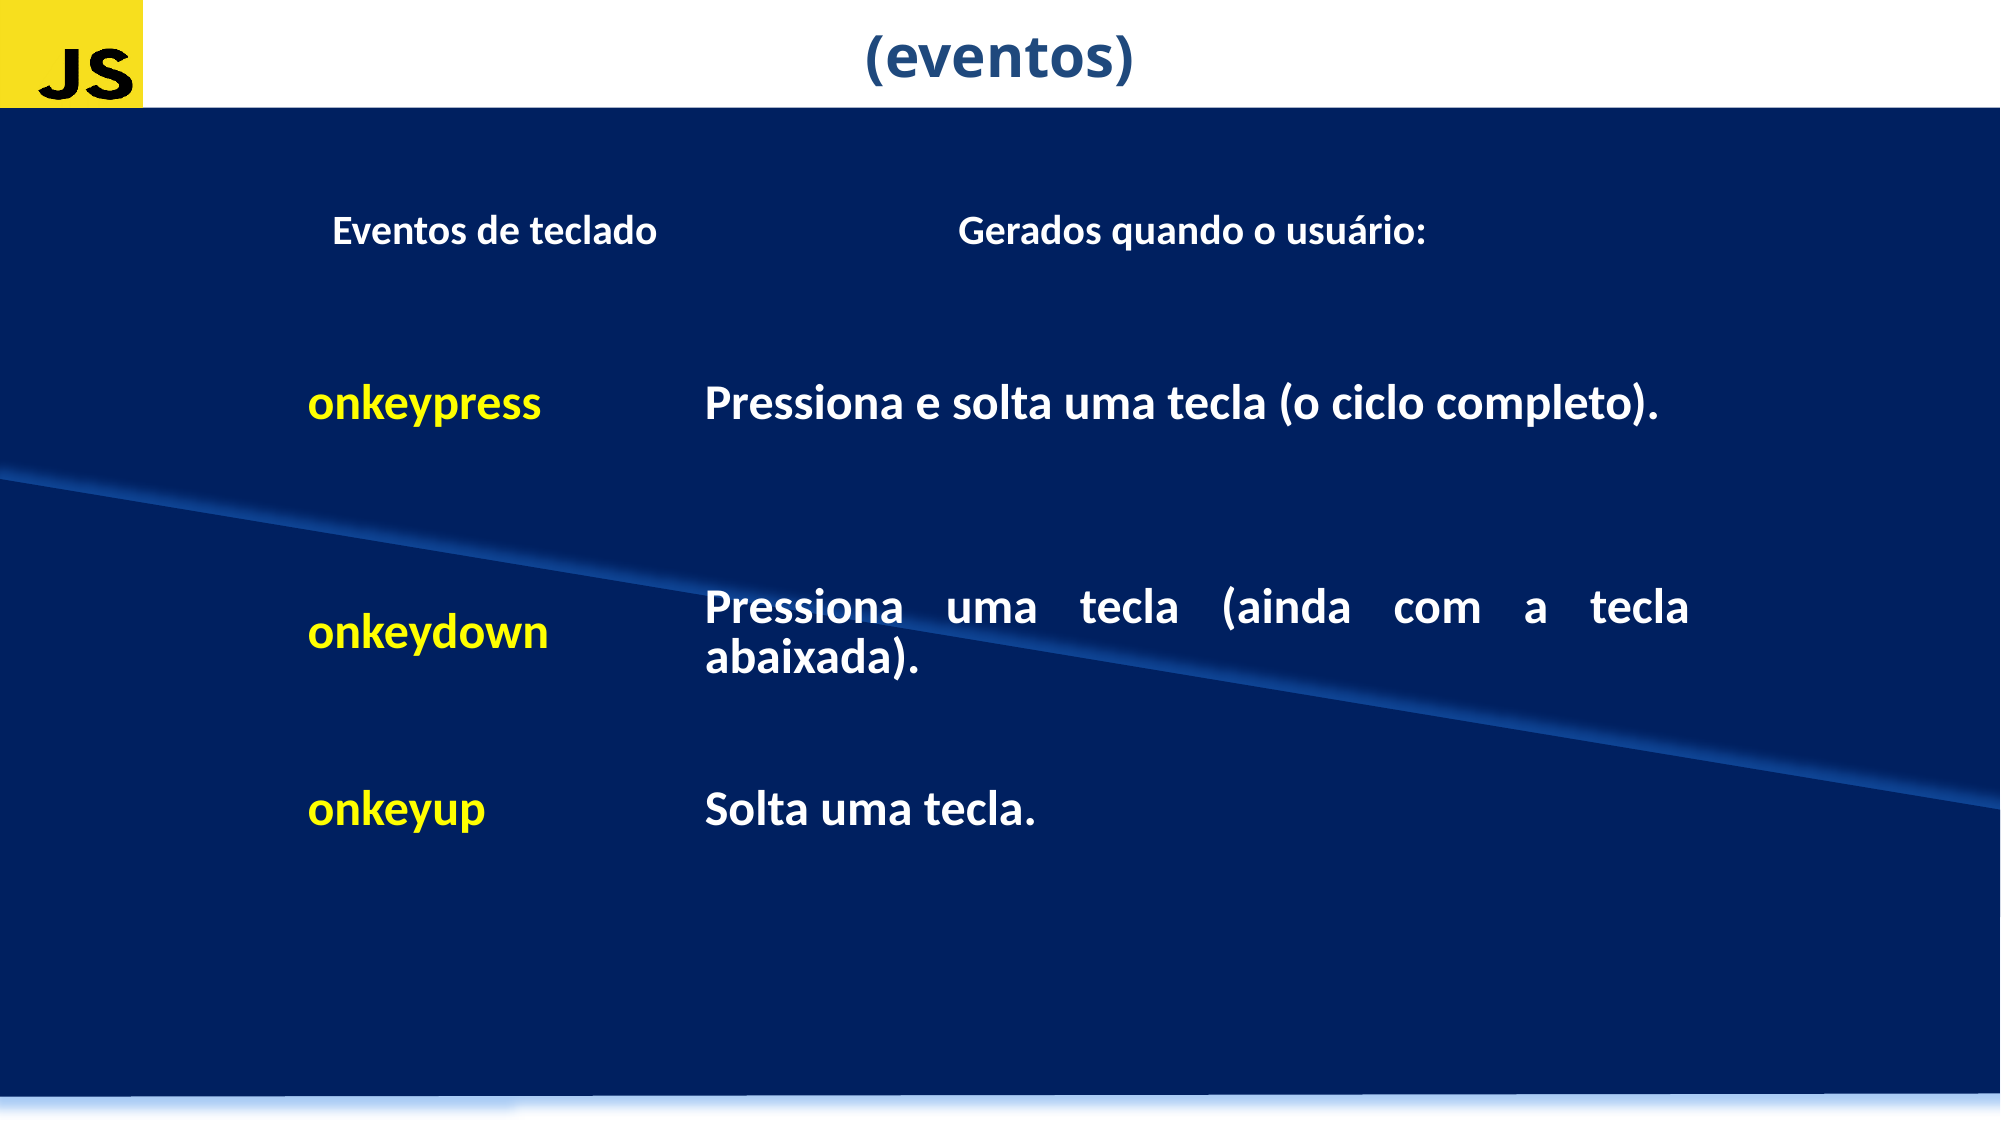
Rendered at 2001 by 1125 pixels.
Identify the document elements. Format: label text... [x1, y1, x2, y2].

table_cell onkeypress [301, 292, 699, 521]
table_header Gerados quando o usuário: [699, 175, 1697, 292]
table_cell Solta uma tecla. [699, 750, 1697, 876]
table_cell Pressiona uma tecla (ainda com a tecla abaixada). [699, 521, 1697, 750]
table_cell Pressiona e solta uma tecla (o ciclo completo). [699, 292, 1697, 521]
text_box (eventos) [249, 0, 1750, 108]
picture [0, 0, 143, 108]
table_cell onkeydown [301, 521, 699, 750]
table_cell onkeyup [301, 750, 699, 876]
table_header Eventos de teclado [301, 175, 699, 292]
